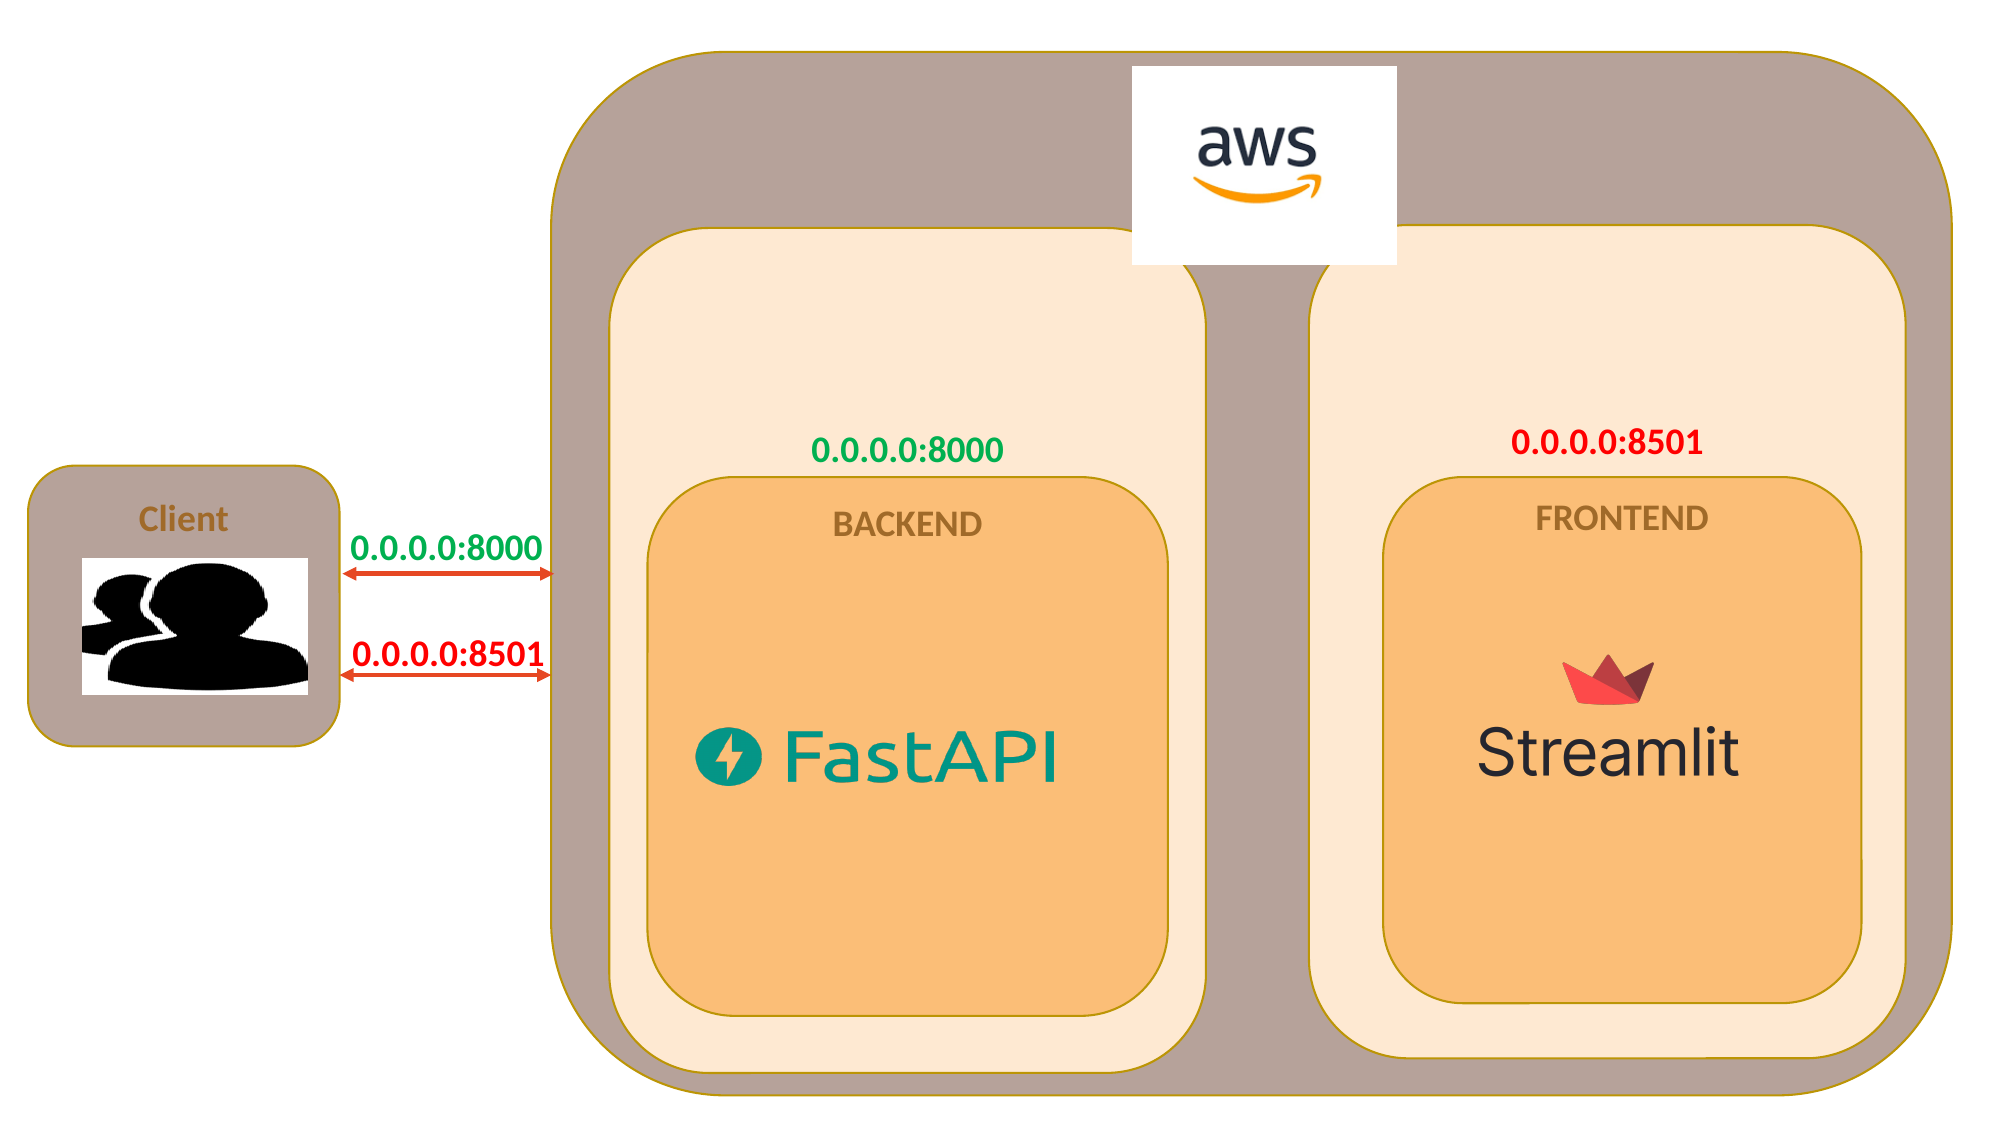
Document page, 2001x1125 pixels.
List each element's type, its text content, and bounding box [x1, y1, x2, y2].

picture [82, 556, 308, 695]
text_box [550, 50, 1953, 1097]
text_box Client [27, 464, 341, 748]
picture [641, 682, 1108, 831]
text_box 0.0.0.0:8501 [311, 621, 586, 682]
picture [1442, 618, 1774, 813]
text_box 0.0.0.0:8501 [1307, 223, 1907, 1060]
picture [1131, 66, 1397, 265]
text_box 0.0.0.0:8000 [290, 515, 603, 576]
text_box FRONTEND [1382, 476, 1863, 1005]
text_box 0.0.0.0:8000 [608, 226, 1207, 1075]
text_box BACKEND [646, 476, 1169, 1017]
